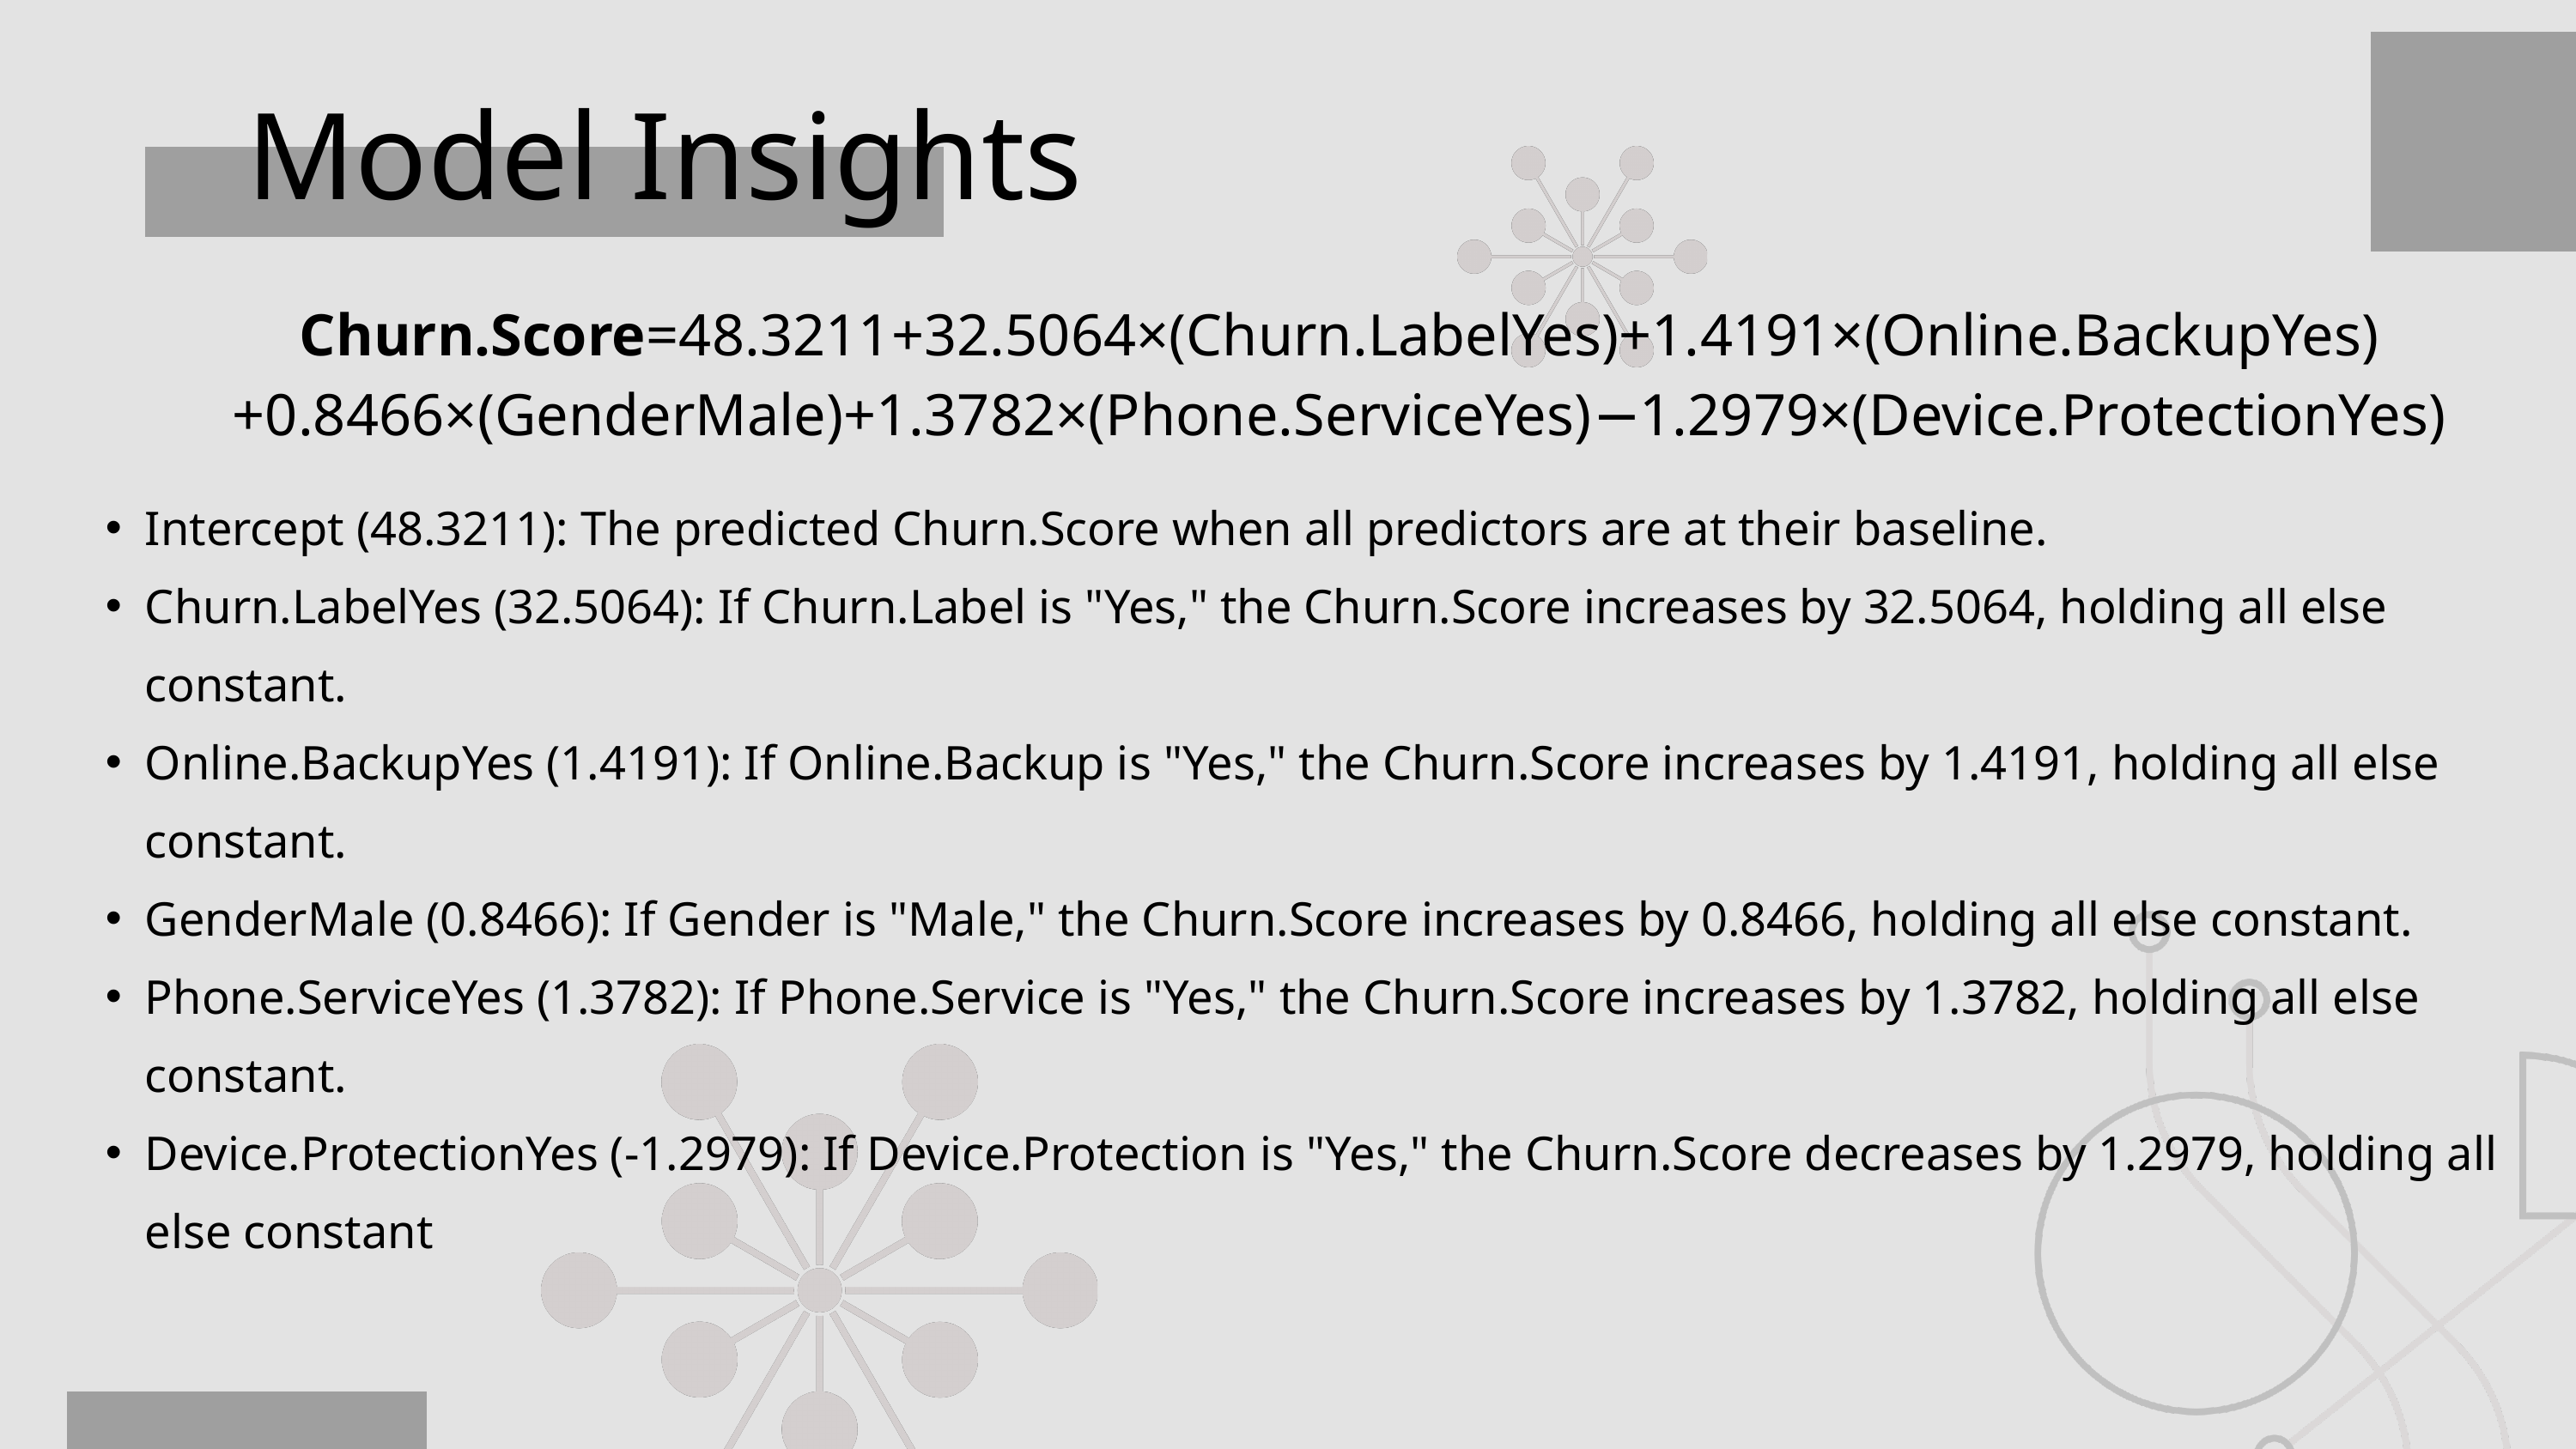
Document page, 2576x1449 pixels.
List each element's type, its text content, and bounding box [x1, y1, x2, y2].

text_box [2370, 31, 2576, 252]
text_box [1457, 146, 1708, 287]
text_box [66, 1391, 427, 1449]
text_box [541, 1258, 1098, 1449]
text_box [2034, 1258, 2576, 1449]
text_box Model Insights [246, 56, 1490, 224]
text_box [144, 146, 945, 238]
text_box Churn.Score=48.3211+32.5064×(Churn.LabelYes)+1.4191×(Online.BackupYes)+0.8466×(GenderMale)+1.3782×(Phone.ServiceYes)−1.2979×(Device.ProtectionYes) [183, 287, 2498, 448]
text_box Intercept (48.3211): The predicted Churn.Score when all predictors are at their baseline. Churn.LabelYes (32.5064): If Churn.Label is "Yes," the Churn.Score increases by 32.5064, holding all else constant. Online.BackupYes (1.4191): If Online.Backup is "Yes," the Churn.Score increases by 1.4191, holding all else constant. GenderMale (0.8466): If Gender is "Male," the Churn.Score increases by 0.8466, holding all else constant. Phone.ServiceYes (1.3782): If Phone.Service is "Yes," the Churn.Score increases by 1.3782, holding all else constant. Device.ProtectionYes (-1.2979): If Device.Protection is "Yes," the Churn.Score decreases by 1.2979, holding all else constant [65, 476, 2576, 1258]
